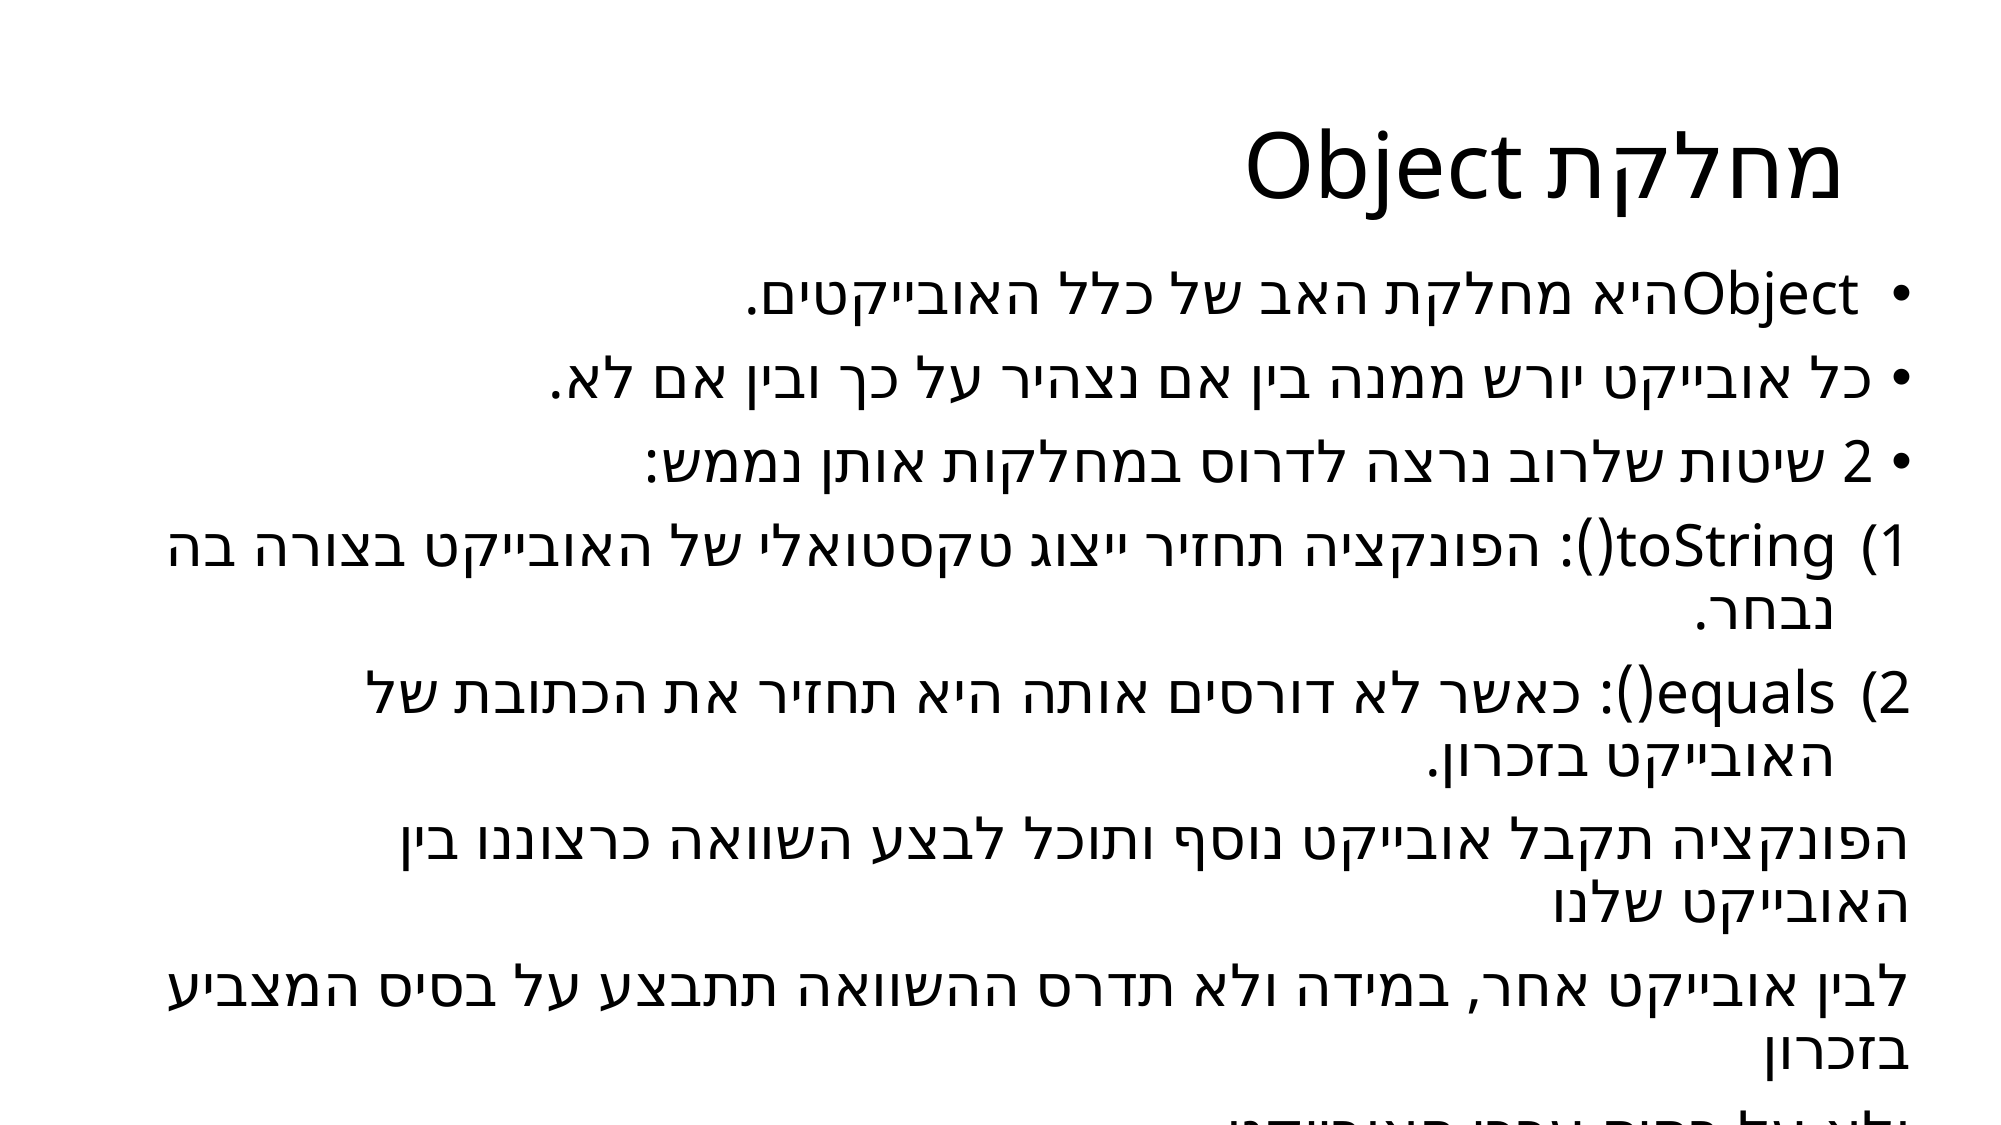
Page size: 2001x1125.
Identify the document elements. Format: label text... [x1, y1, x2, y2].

title מחלקת Object [137, 59, 1863, 257]
list Objectהיא מחלקת האב של כלל האובייקטים. כל אובייקט יורש ממנה בין אם נצהיר על כך ובין אם לא. 2 שיטות שלרוב נרצה לדרוס במחלקות אותן נממש: toString(): הפונקציה תחזיר ייצוג טקסטואלי של האובייקט בצורה בה נבחר. equals(): כאשר לא דורסים אותה היא תחזיר את הכתובת של האובייקט בזכרון. הפונקציה תקבל אובייקט נוסף ותוכל לבצע השוואה כרצוננו בין האובייקט שלנו לבין אובייקט אחר, במידה ולא תדרס ההשוואה תתבצע על בסיס המצביע בזכרון ולא על בסיס ערכי האובייקט. [137, 257, 1927, 1014]
